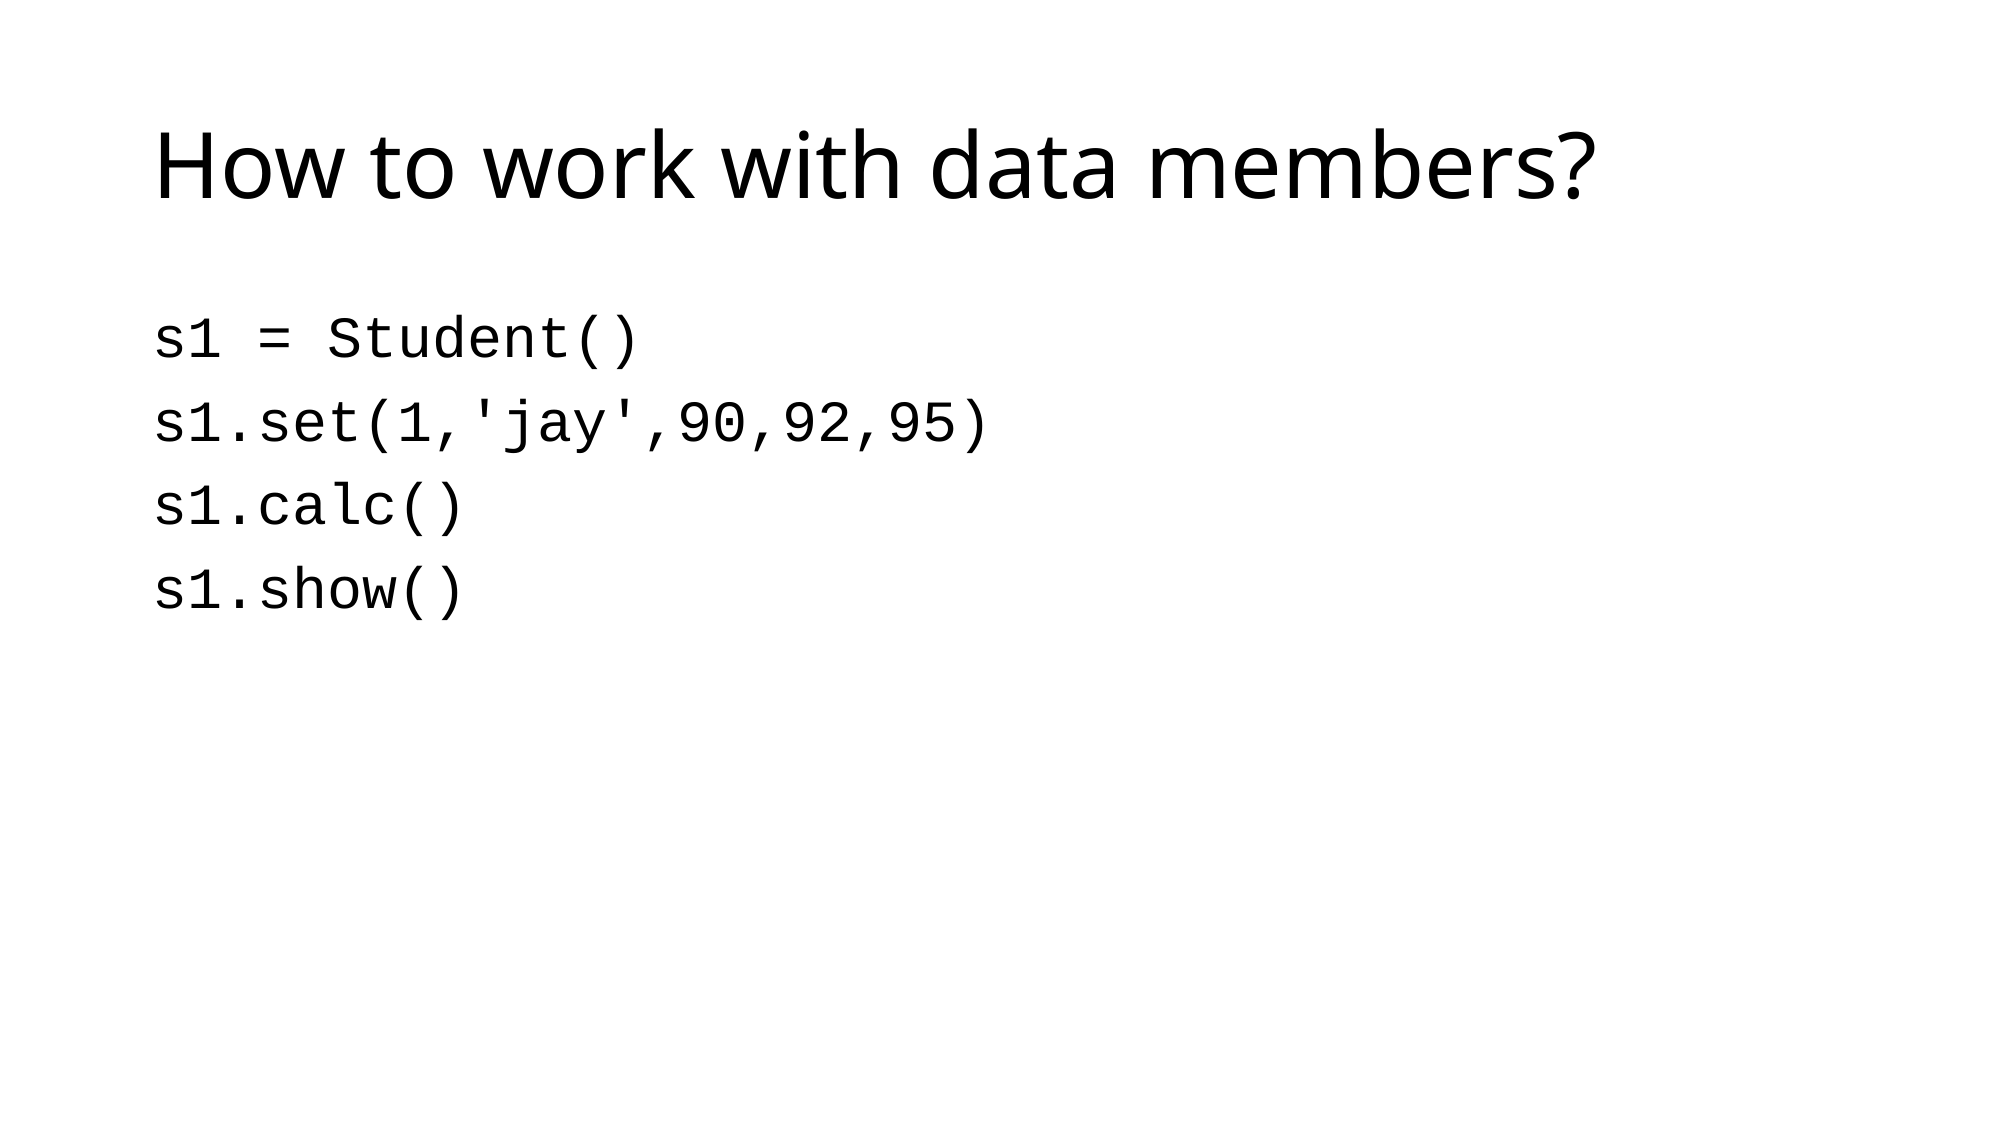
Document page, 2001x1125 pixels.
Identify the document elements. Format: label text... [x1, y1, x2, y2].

list s1 = Student() s1.set(1,'jay',90,92,95) s1.calc() s1.show() [137, 299, 1863, 1014]
title How to work with data members? [137, 59, 1863, 278]
